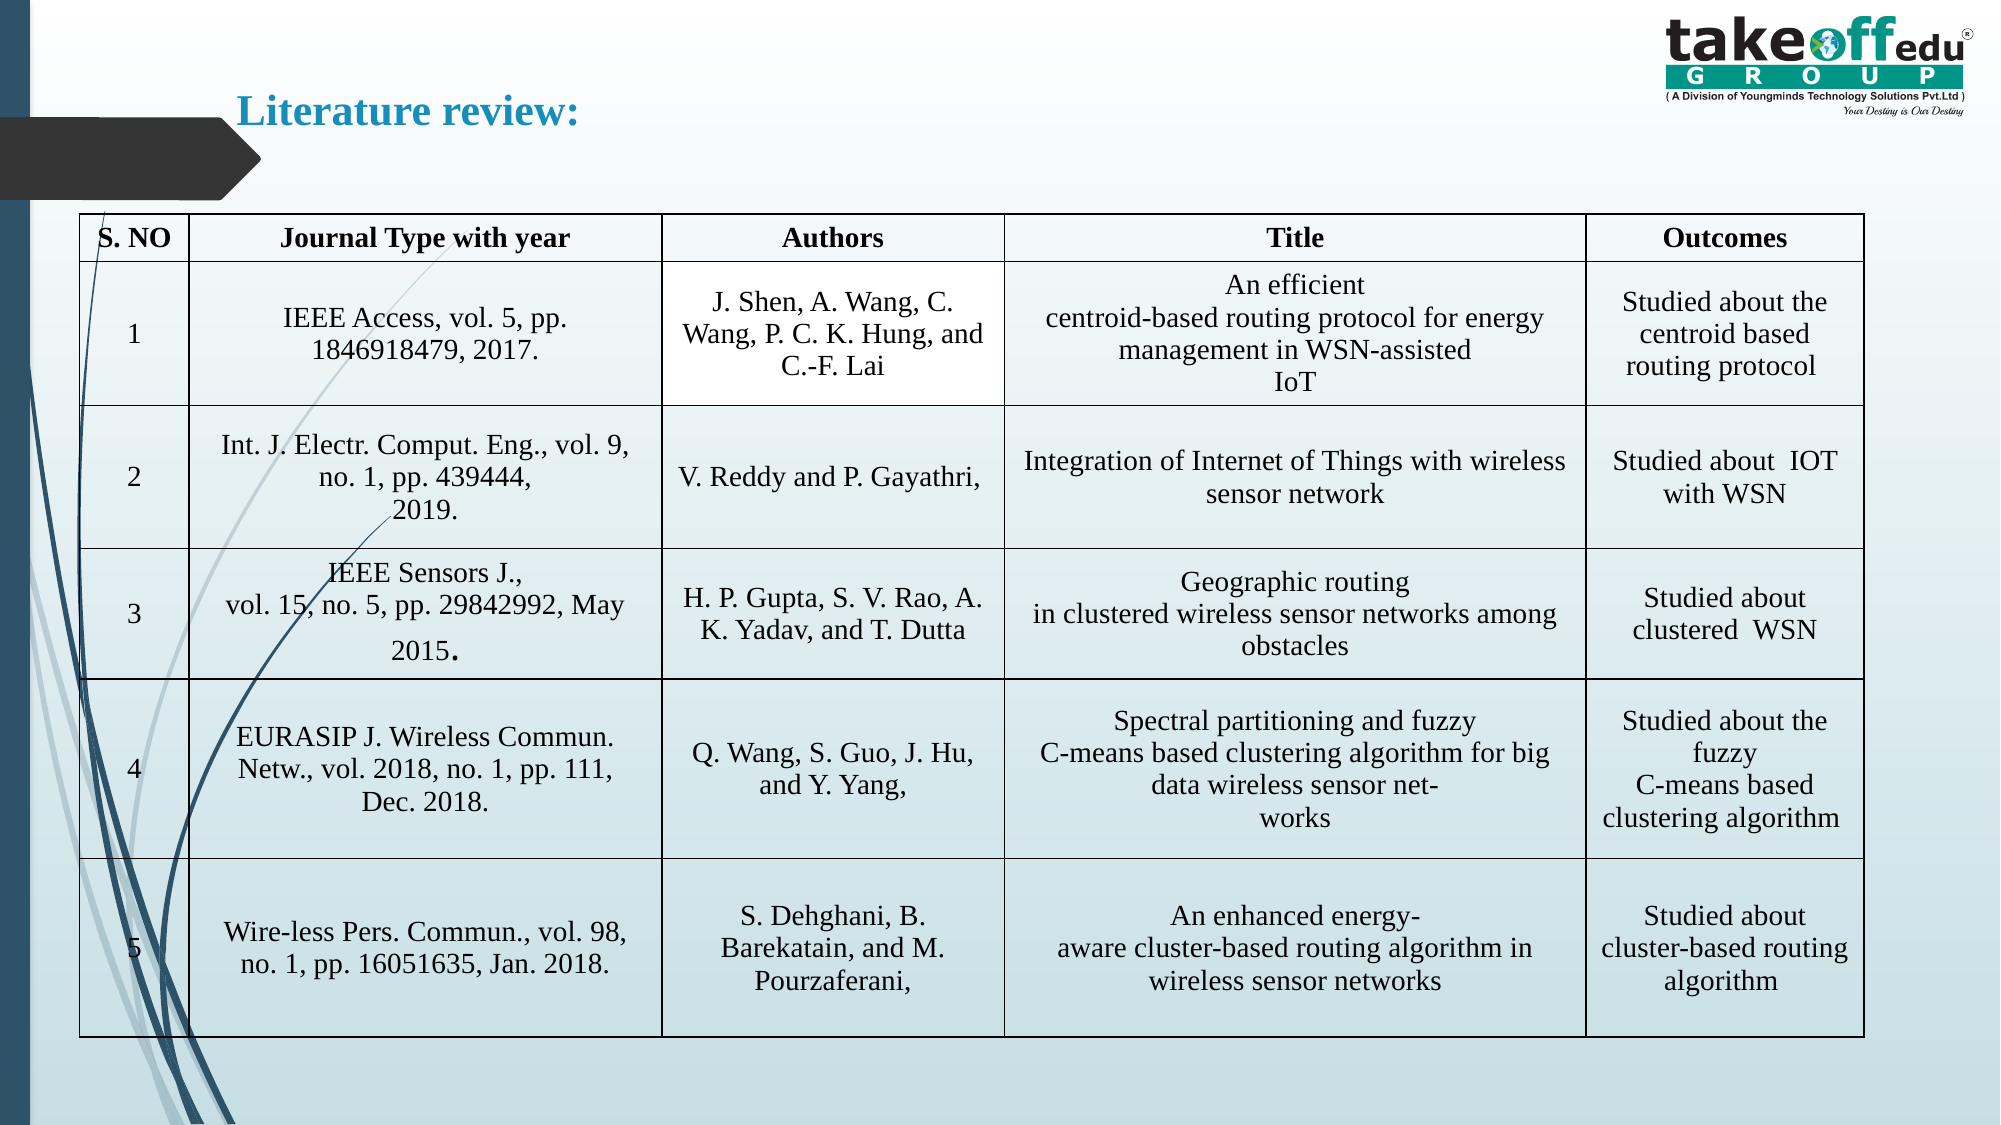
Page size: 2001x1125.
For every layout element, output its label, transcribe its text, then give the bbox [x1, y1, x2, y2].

table_cell H. P. Gupta, S. V. Rao, A. K. Yadav, and T. Dutta [663, 549, 1004, 678]
table_cell Spectral partitioning and fuzzy C-means based clustering algorithm for big data wireless sensor net- works [1005, 680, 1585, 858]
table_cell Integration of Internet of Things with wireless sensor network [1005, 406, 1585, 548]
table_cell V. Reddy and P. Gayathri, [663, 406, 1004, 548]
table_header Outcomes [1587, 215, 1863, 261]
table_cell Studied about the fuzzy C-means based clustering algorithm [1587, 680, 1863, 858]
table_cell EURASIP J. Wireless Commun. Netw., vol. 2018, no. 1, pp. 111, Dec. 2018. [190, 680, 661, 858]
table_cell 3 [80, 549, 188, 678]
table_cell S. Dehghani, B. Barekatain, and M. Pourzaferani, [663, 859, 1004, 1036]
table_cell Q. Wang, S. Guo, J. Hu, and Y. Yang, [663, 680, 1004, 858]
picture [1656, 15, 1980, 132]
table_cell Studied about cluster-based routing algorithm [1587, 859, 1863, 1036]
table_cell Studied about clustered WSN [1587, 549, 1863, 678]
table_cell 2 [80, 406, 188, 548]
table_cell Int. J. Electr. Comput. Eng., vol. 9, no. 1, pp. 439444, 2019. [190, 406, 661, 548]
table_cell Studied about IOT with WSN [1587, 406, 1863, 548]
table_header Journal Type with year [190, 215, 661, 261]
table_cell Studied about the centroid based routing protocol [1587, 262, 1863, 405]
table_cell An enhanced energy- aware cluster-based routing algorithm in wireless sensor networks [1005, 859, 1585, 1036]
table_cell IEEE Sensors J., vol. 15, no. 5, pp. 29842992, May 2015. [190, 549, 661, 678]
table_cell 4 [80, 680, 188, 858]
table_cell Wire-less Pers. Commun., vol. 98, no. 1, pp. 16051635, Jan. 2018. [190, 859, 661, 1036]
table_cell IEEE Access, vol. 5, pp. 1846918479, 2017. [190, 262, 661, 405]
table_cell An efficient centroid-based routing protocol for energy management in WSN-assisted IoT [1005, 262, 1585, 405]
table_cell J. Shen, A. Wang, C. Wang, P. C. K. Hung, and C.-F. Lai [663, 262, 1004, 405]
table_cell 5 [80, 859, 188, 1036]
table_header Title [1005, 215, 1585, 261]
table_cell Geographic routing in clustered wireless sensor networks among obstacles [1005, 549, 1585, 678]
table_header Authors [663, 215, 1004, 261]
title Literature review: [221, 73, 1658, 213]
table_header S. NO [80, 215, 188, 261]
table_cell 1 [80, 262, 188, 405]
